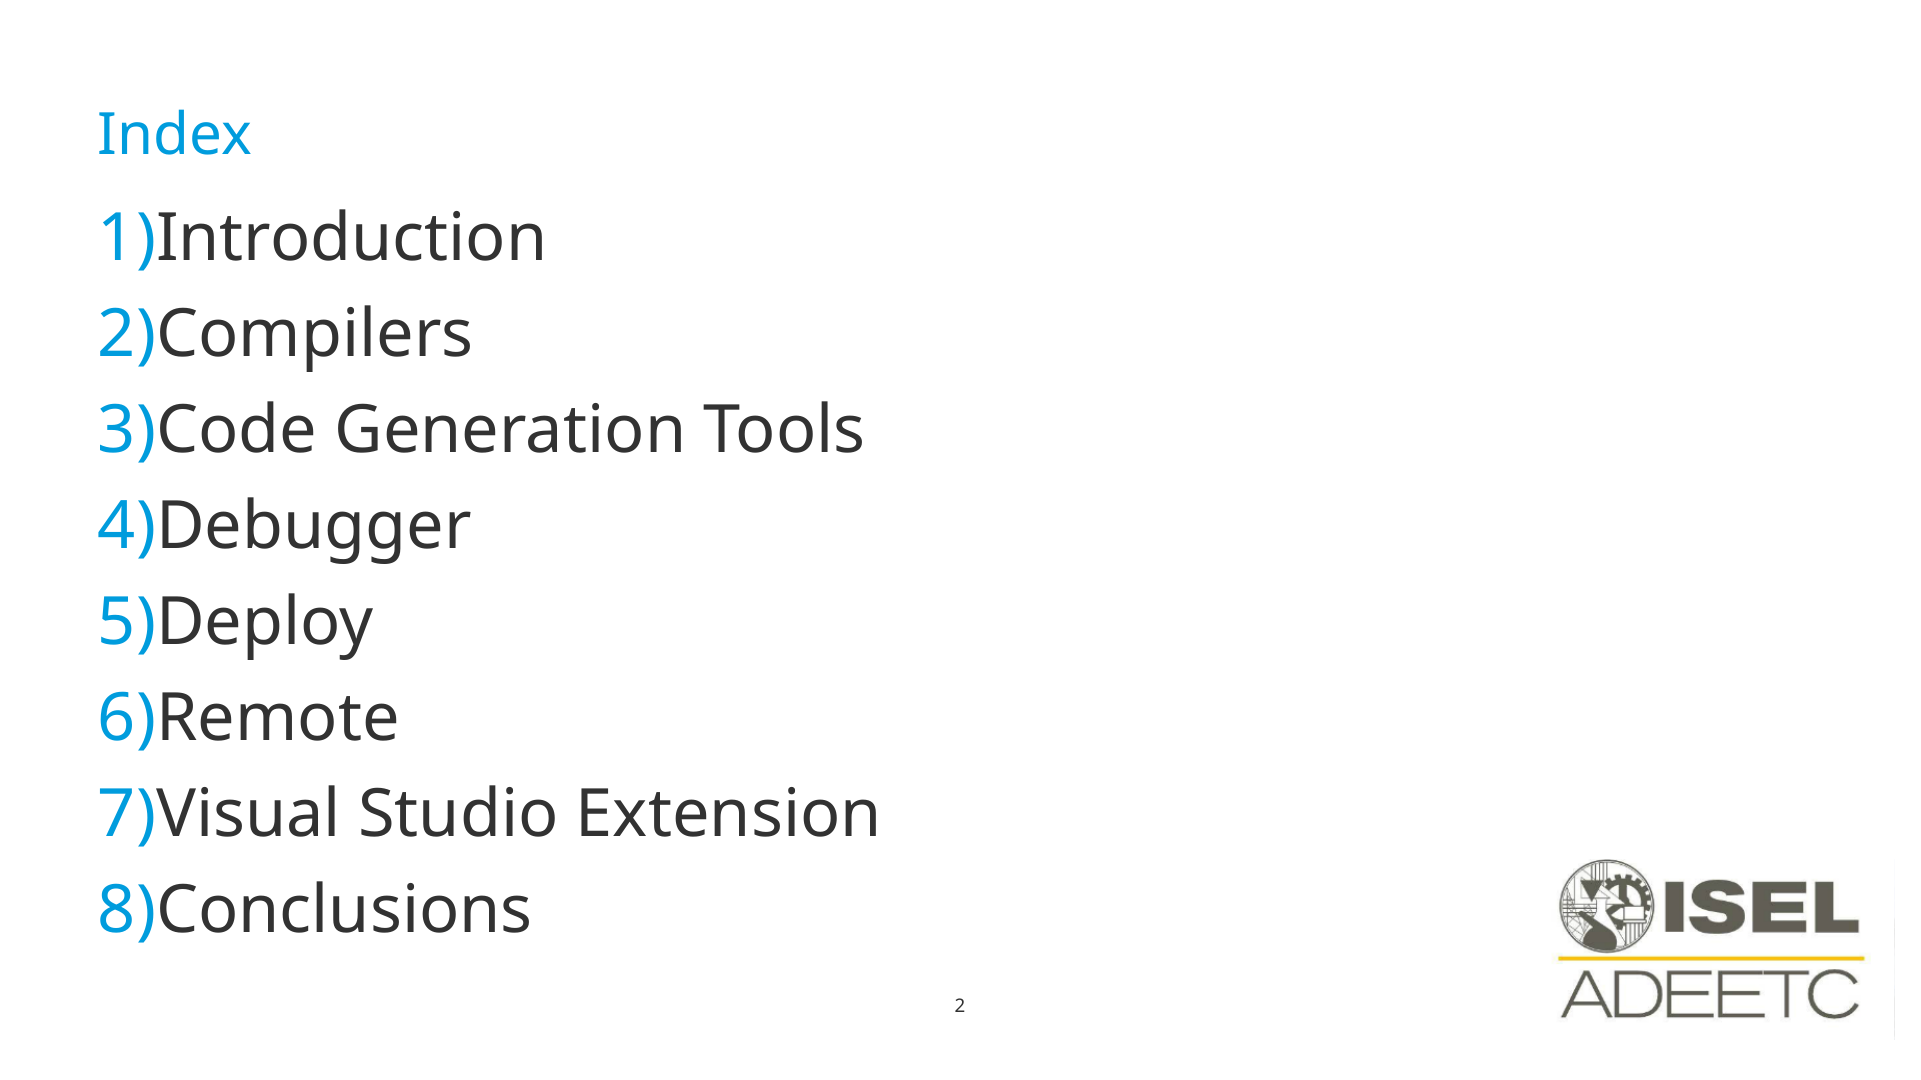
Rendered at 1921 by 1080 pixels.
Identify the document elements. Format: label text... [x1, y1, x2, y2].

title Index [97, 95, 1823, 182]
picture [1520, 858, 1895, 1041]
list Introduction Compilers Code Generation Tools Debugger Deploy Remote Visual Studio Extension Conclusions [97, 194, 1736, 957]
